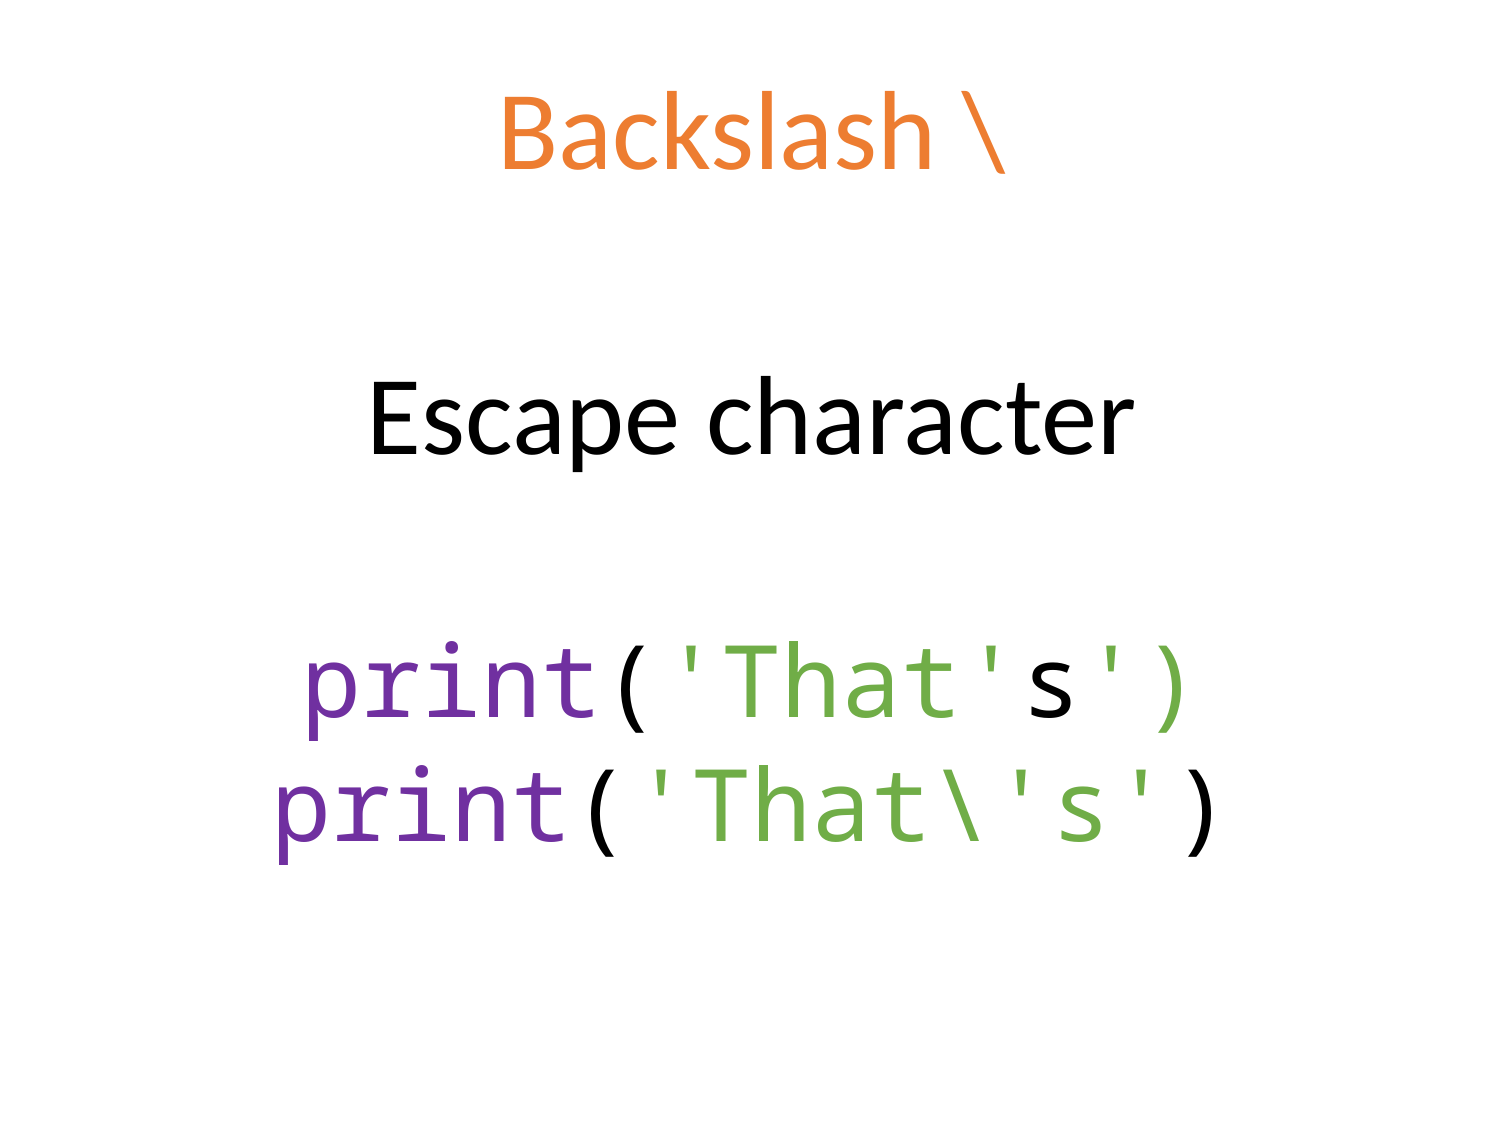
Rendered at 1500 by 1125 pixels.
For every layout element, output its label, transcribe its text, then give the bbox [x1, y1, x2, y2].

title Backslash \ [93, 69, 1411, 201]
subtitle Escape character print('That's') print('That\'s') [93, 201, 1411, 1019]
